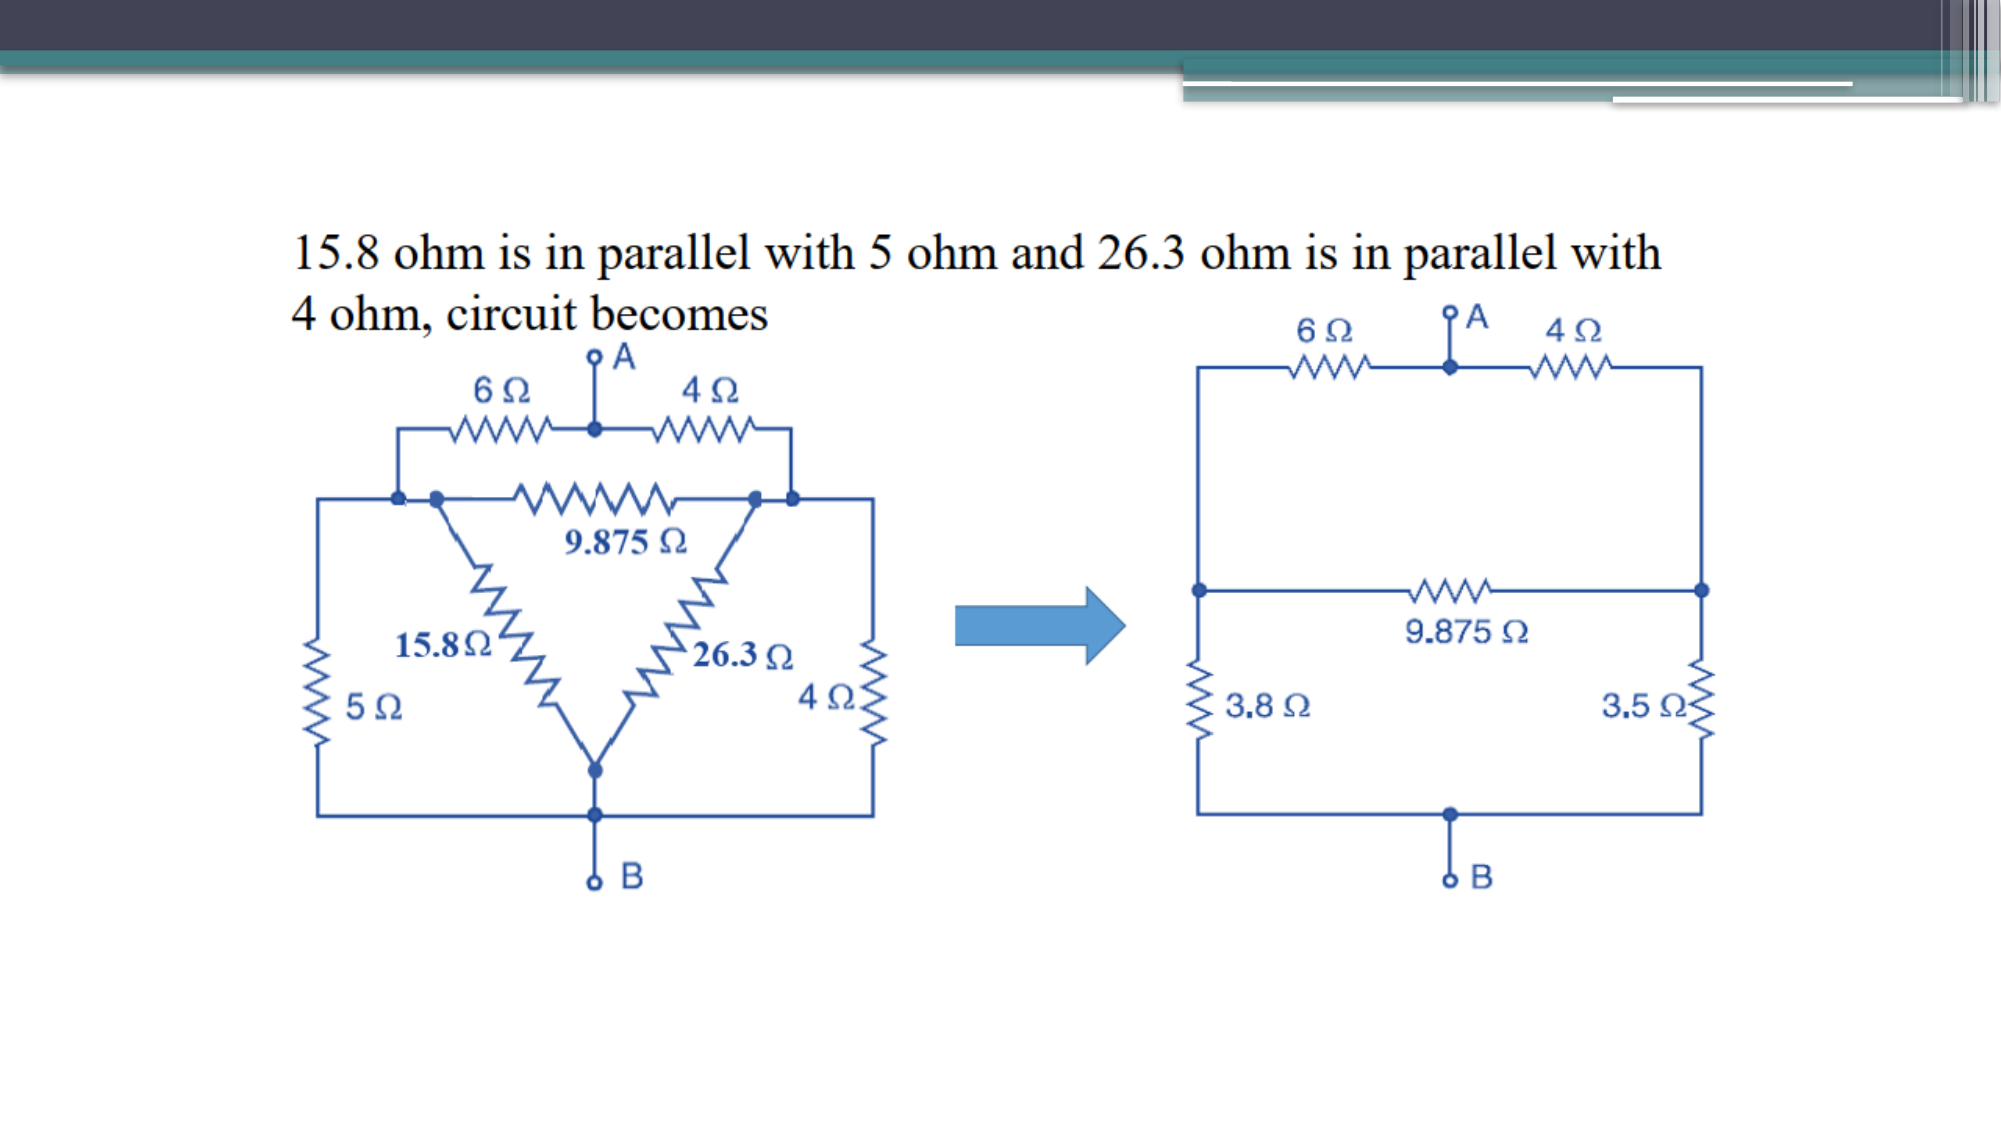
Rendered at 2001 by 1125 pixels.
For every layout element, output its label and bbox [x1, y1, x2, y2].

picture [276, 226, 1723, 898]
